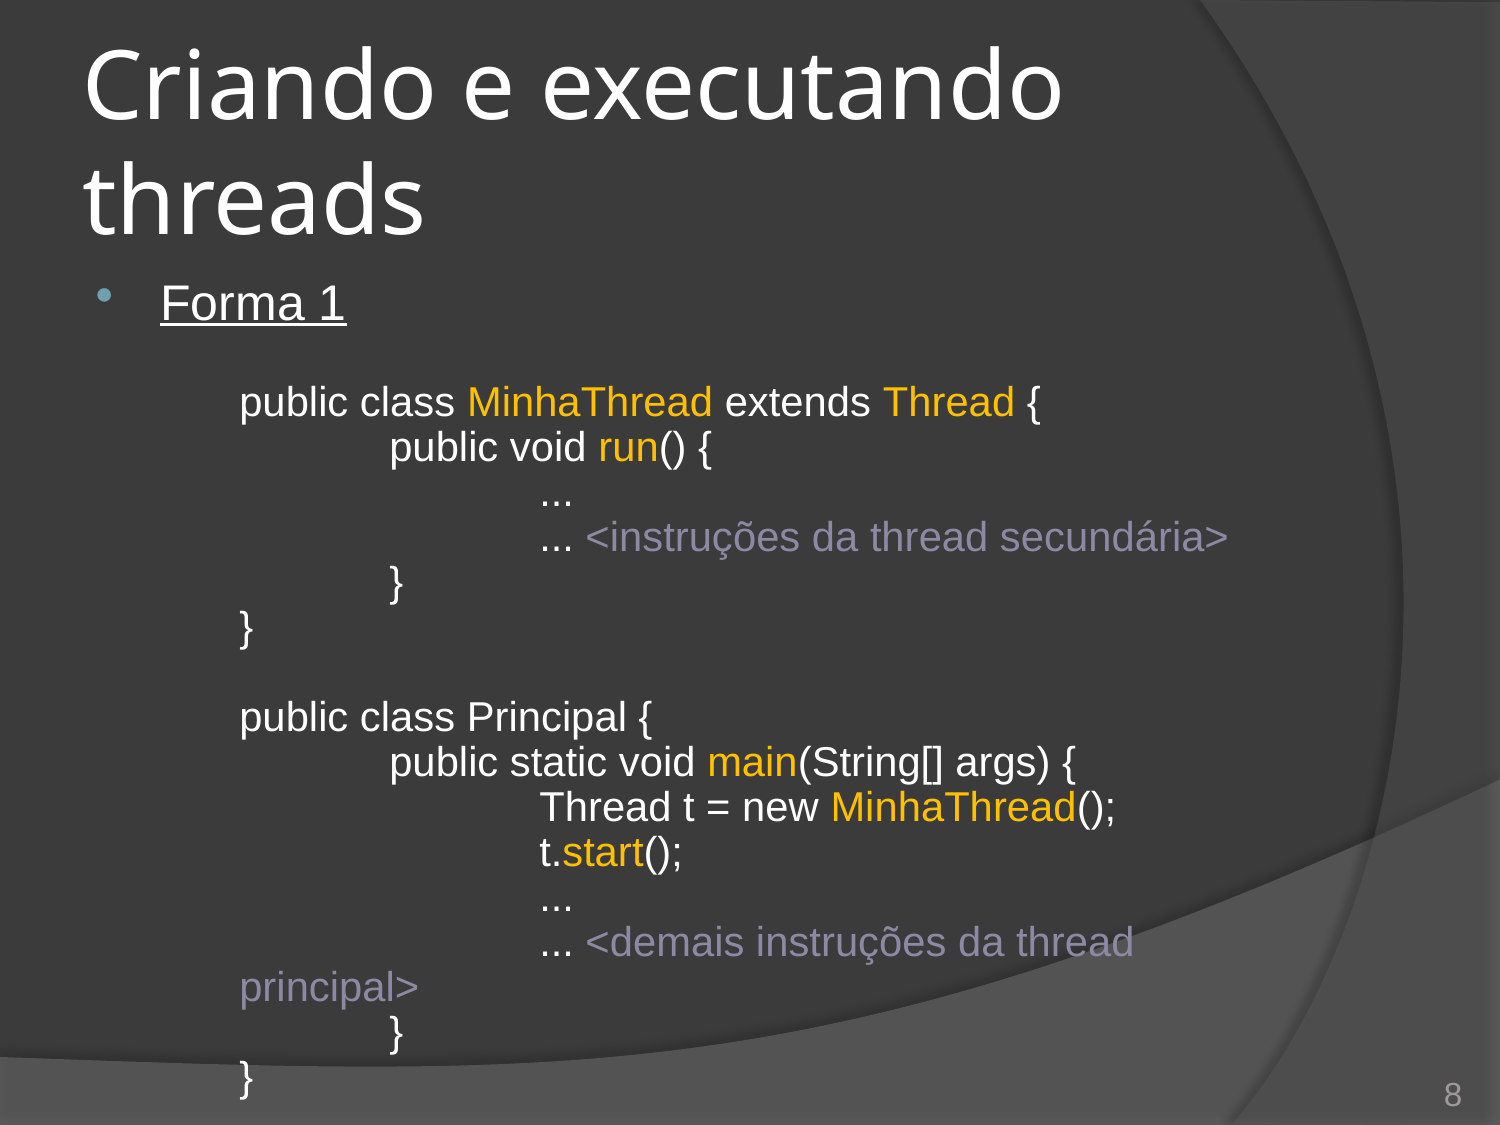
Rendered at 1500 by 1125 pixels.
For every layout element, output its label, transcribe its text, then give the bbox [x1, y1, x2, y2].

title Criando e executando threads [74, 44, 1330, 233]
slide_number 8 [1337, 1053, 1463, 1114]
list Forma 1 public class MinhaThread extends Thread { public void run() { ... ... <instruções da thread secundária> } } public class Principal { public static void main(String[] args) { Thread t = new MinhaThread(); t.start(); ... ... <demais instruções da thread principal> } } [76, 262, 1282, 1006]
